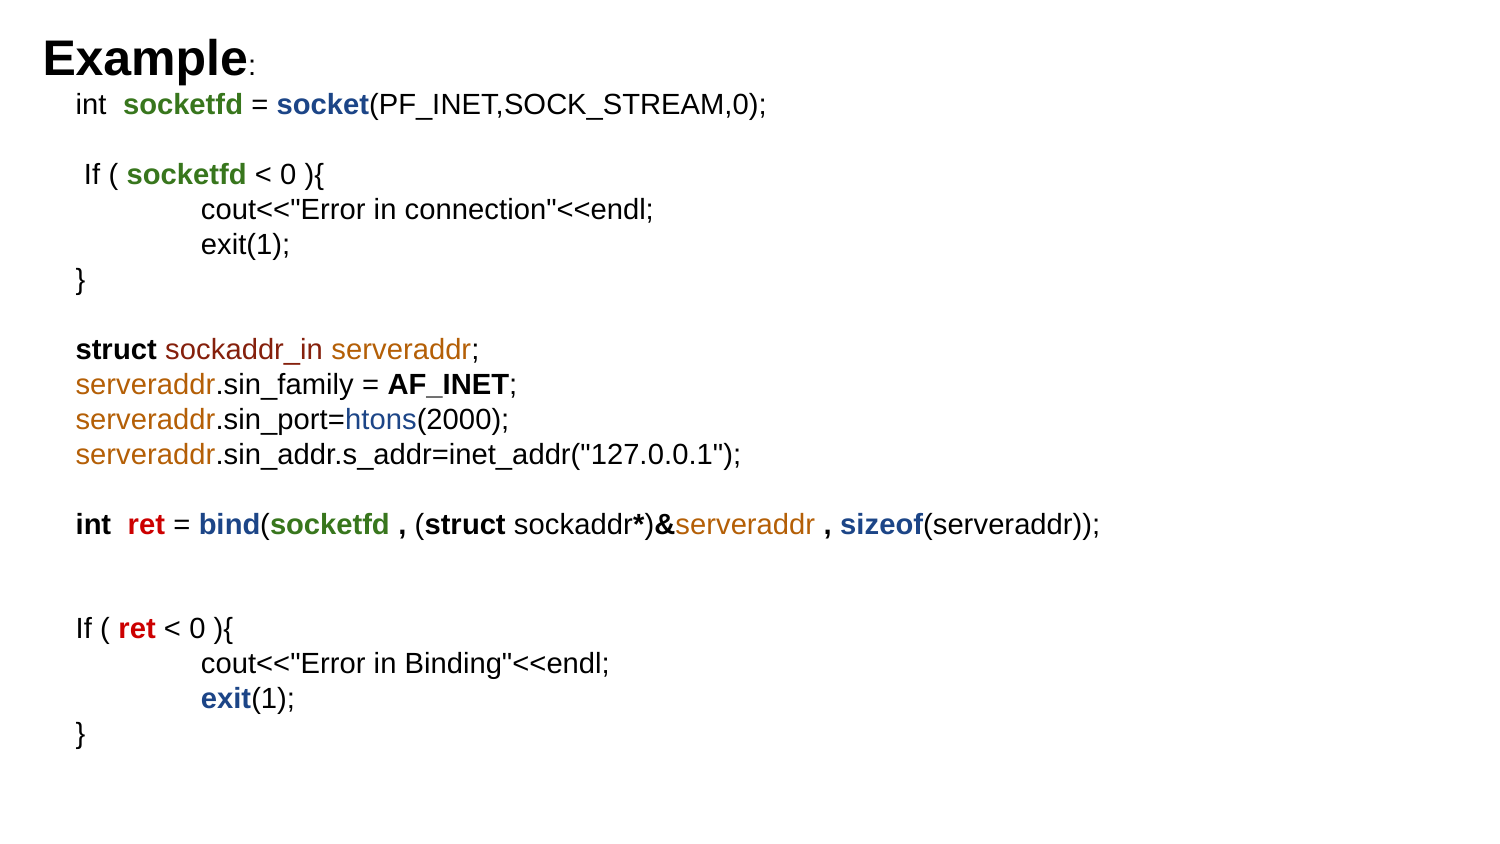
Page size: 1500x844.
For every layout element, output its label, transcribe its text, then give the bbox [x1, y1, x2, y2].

text_box Example: int socketfd = socket(PF_INET,SOCK_STREAM,0); If ( socketfd < 0 ){ cout<<"Error in connection"<<endl; exit(1); } struct sockaddr_in serveraddr; serveraddr.sin_family = AF_INET; serveraddr.sin_port=htons(2000); serveraddr.sin_addr.s_addr=inet_addr("127.0.0.1"); int ret = bind(socketfd , (struct sockaddr*)&serveraddr , sizeof(serveraddr)); If ( ret < 0 ){ cout<<"Error in Binding"<<endl; exit(1); } [27, 10, 1489, 822]
